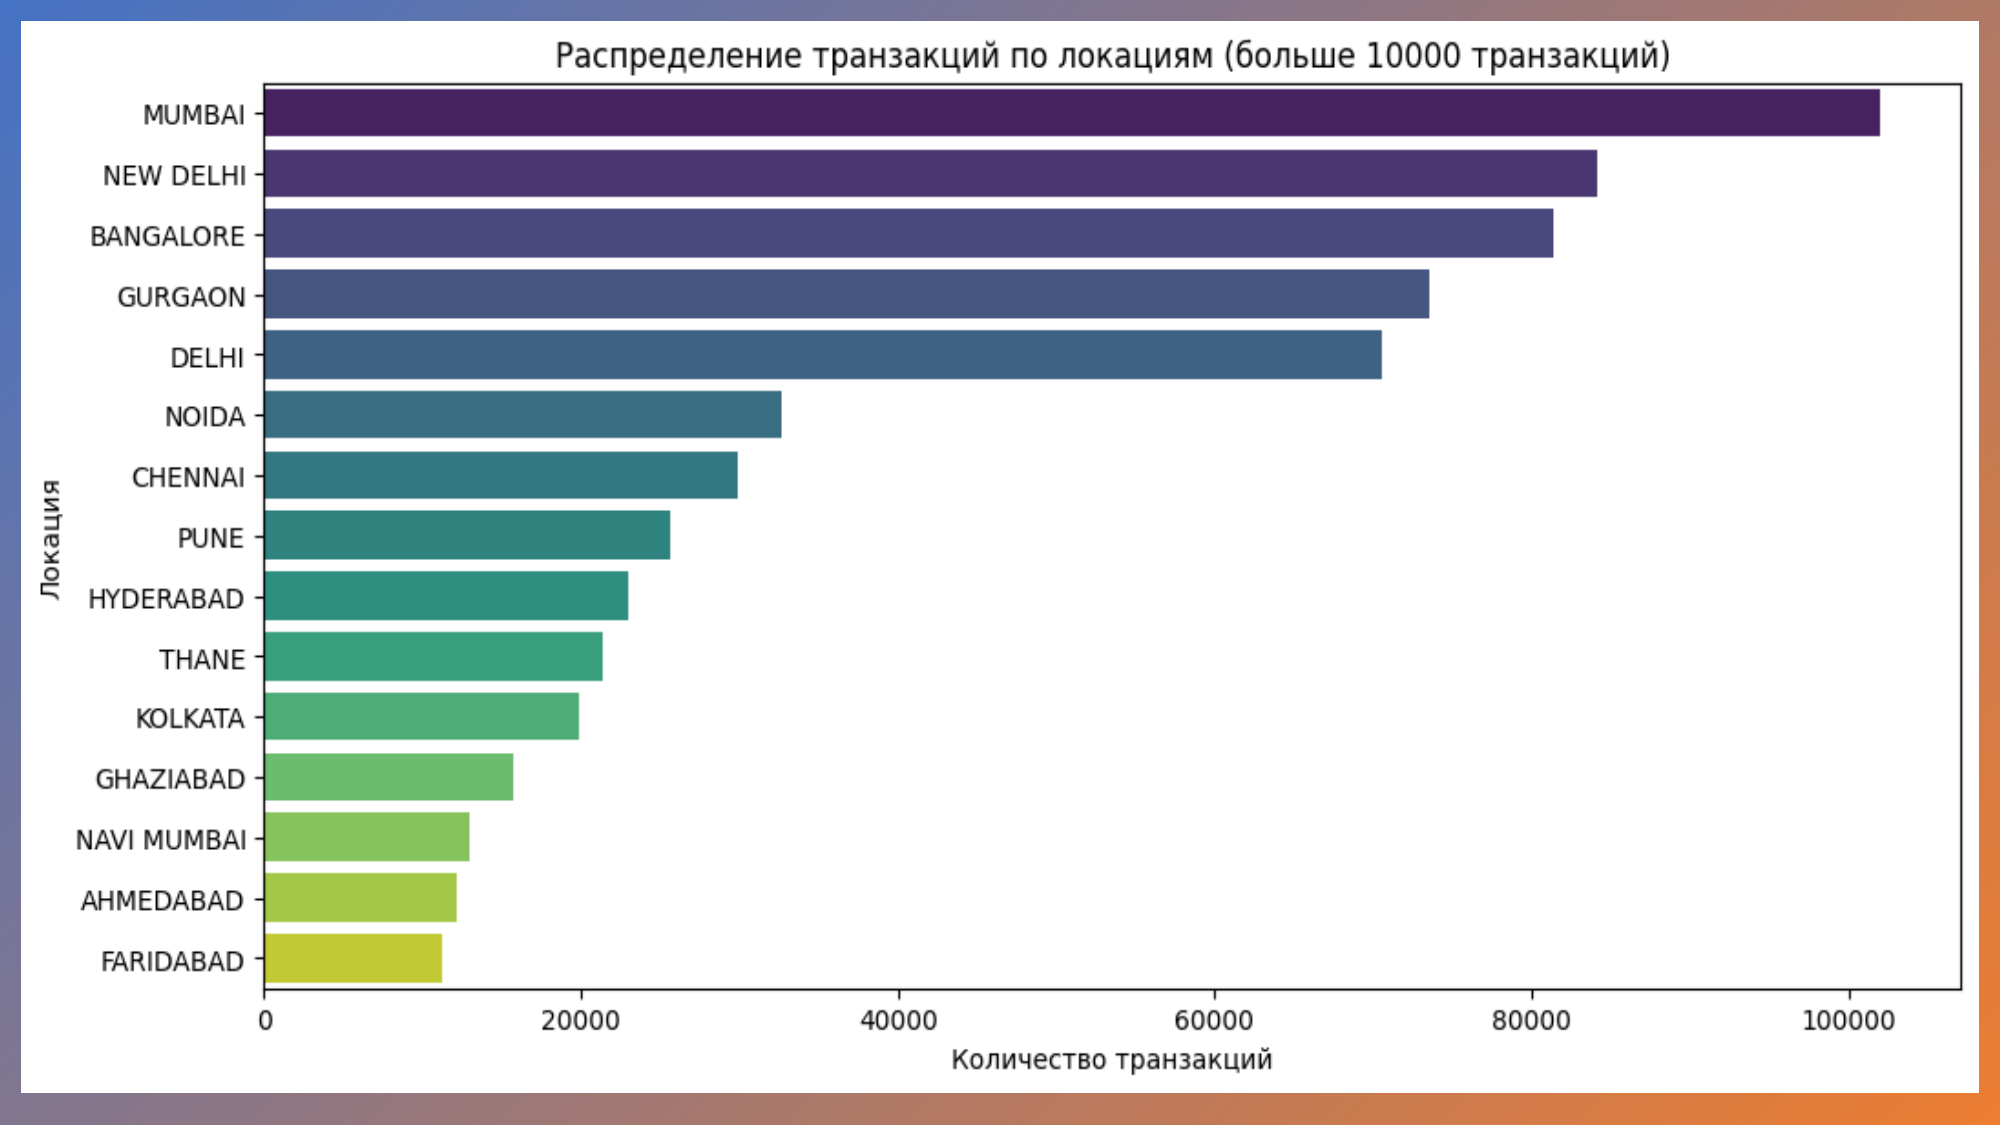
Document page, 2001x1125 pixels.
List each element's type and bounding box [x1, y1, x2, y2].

text_box [0, 0, 2000, 1125]
picture [21, 21, 1979, 1093]
